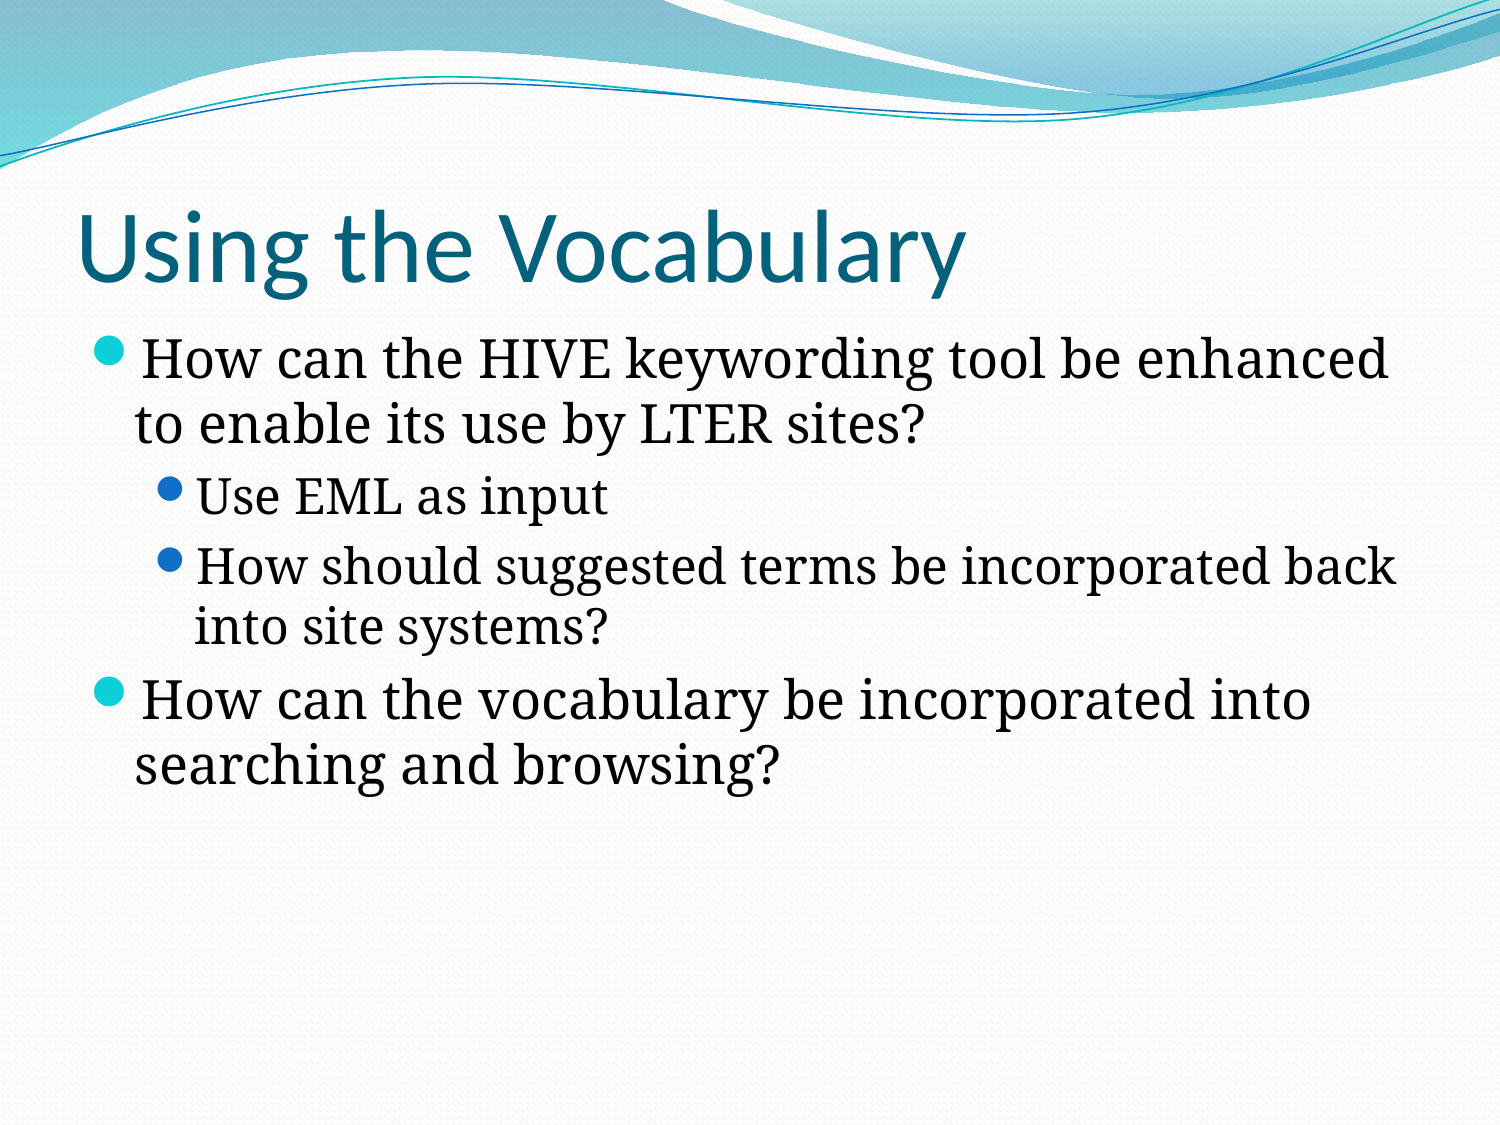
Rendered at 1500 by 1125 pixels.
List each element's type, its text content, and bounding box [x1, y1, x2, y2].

list How can the HIVE keywording tool be enhanced to enable its use by LTER sites? Use EML as input How should suggested terms be incorporated back into site systems? How can the vocabulary be incorporated into searching and browsing? [75, 317, 1425, 1038]
title Using the Vocabulary [75, 115, 1425, 303]
